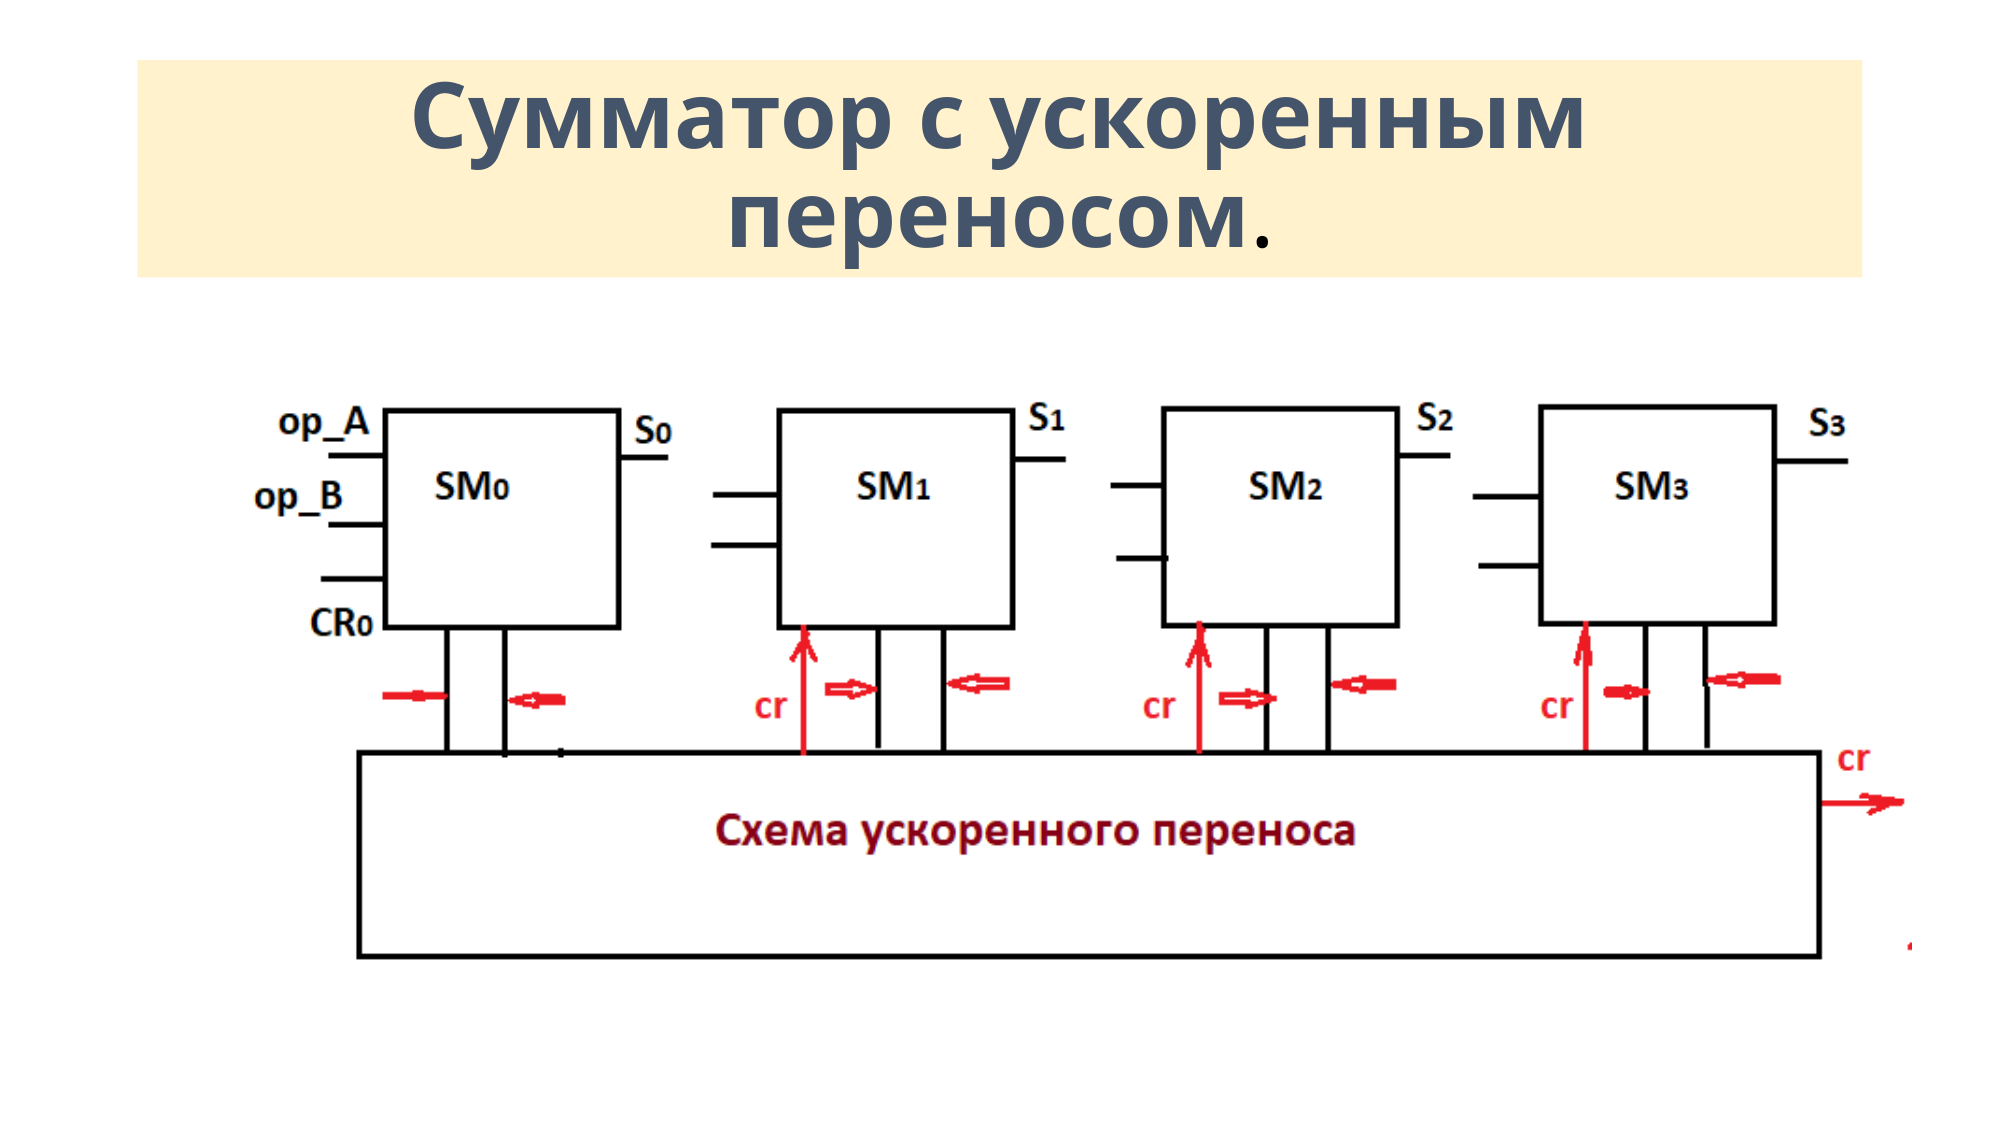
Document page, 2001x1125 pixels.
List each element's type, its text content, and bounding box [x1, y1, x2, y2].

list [200, 356, 1912, 999]
title Сумматор с ускоренным переносом. [137, 59, 1863, 278]
